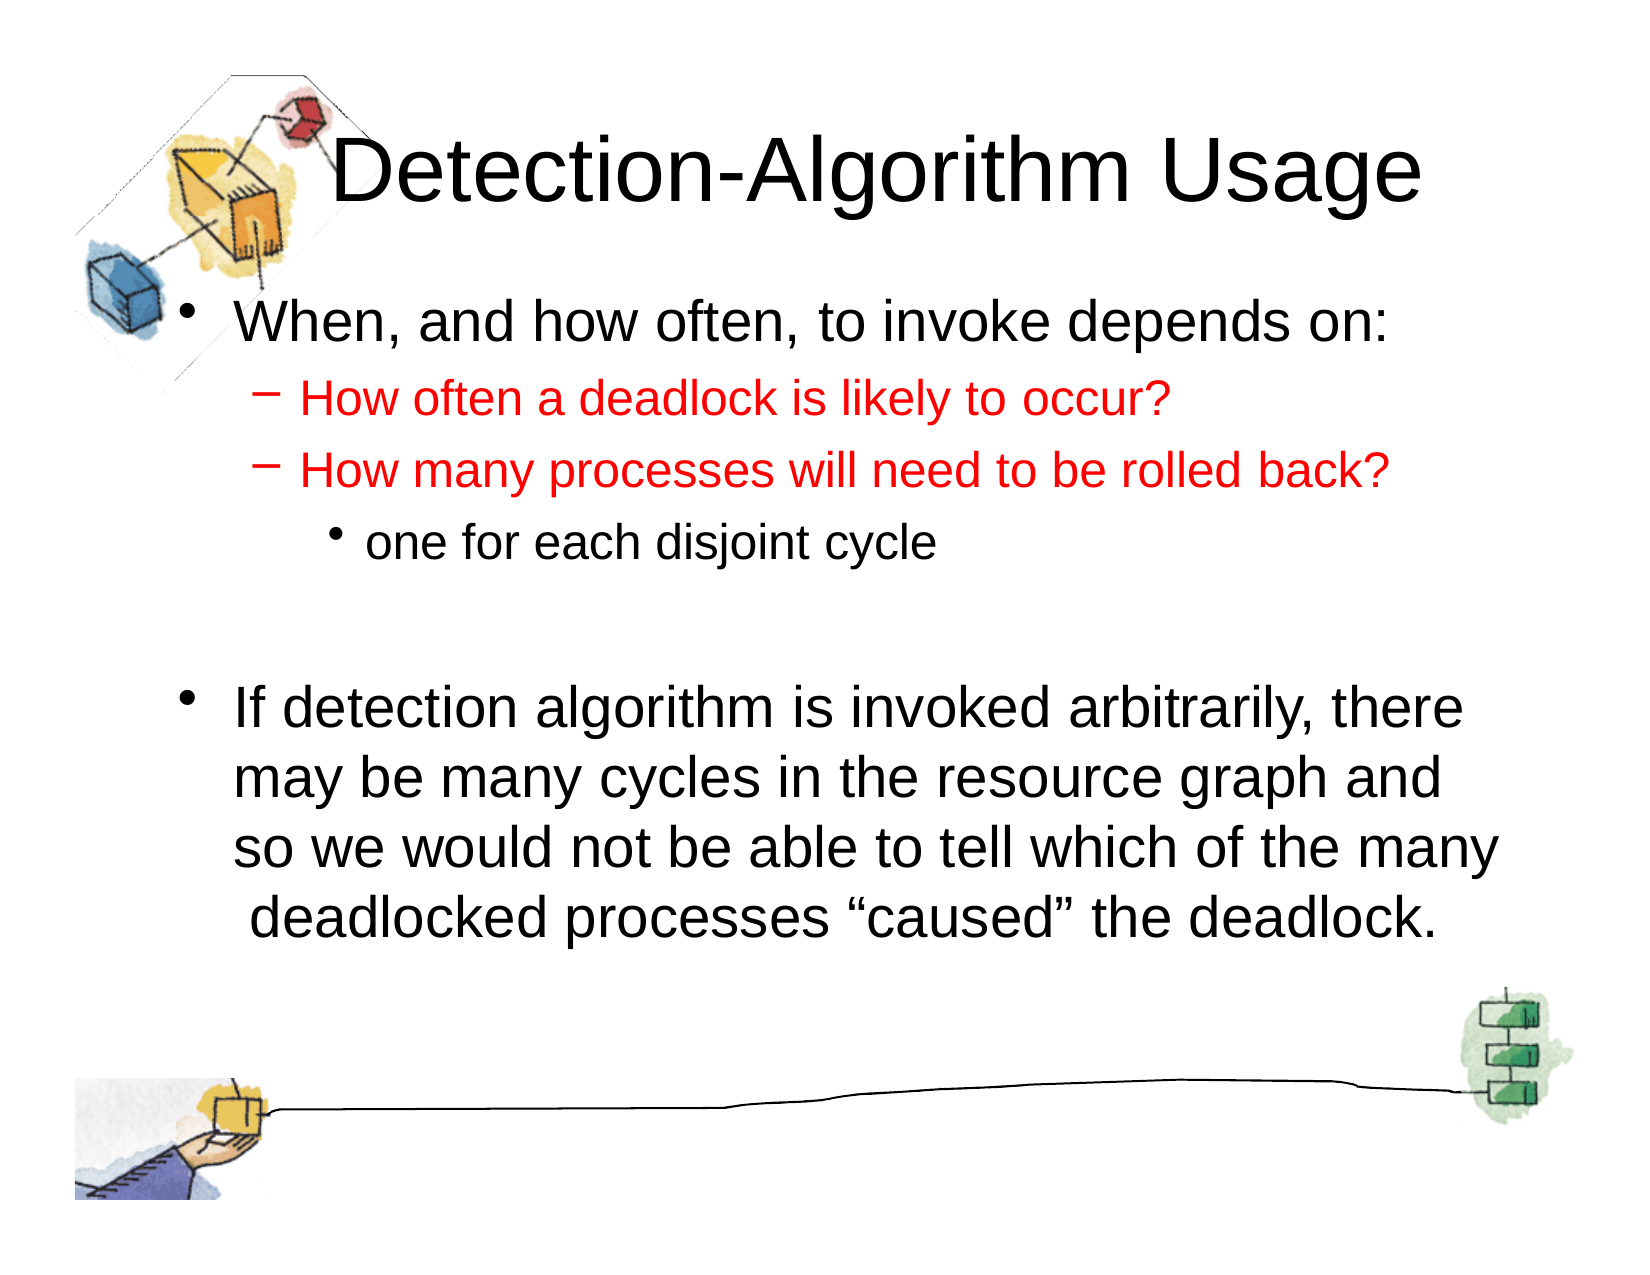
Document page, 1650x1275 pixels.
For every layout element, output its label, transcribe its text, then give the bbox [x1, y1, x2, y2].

text_box [1458, 987, 1575, 1125]
text_box [266, 1078, 1463, 1117]
picture [93, 74, 390, 216]
text_box When, and how often, to invoke depends on: How often a deadlock is likely to occur? How many processes will need to be rolled back? one for each disjoint cycle If detection algorithm is invoked arbitrarily, there may be many cycles in the resource graph and so we would not be able to tell which of the many deadlocked processes “caused” the deadlock. [175, 266, 1505, 950]
title Detection-Algorithm Usage [327, 108, 1428, 266]
text_box [75, 216, 327, 393]
text_box [74, 1078, 271, 1200]
